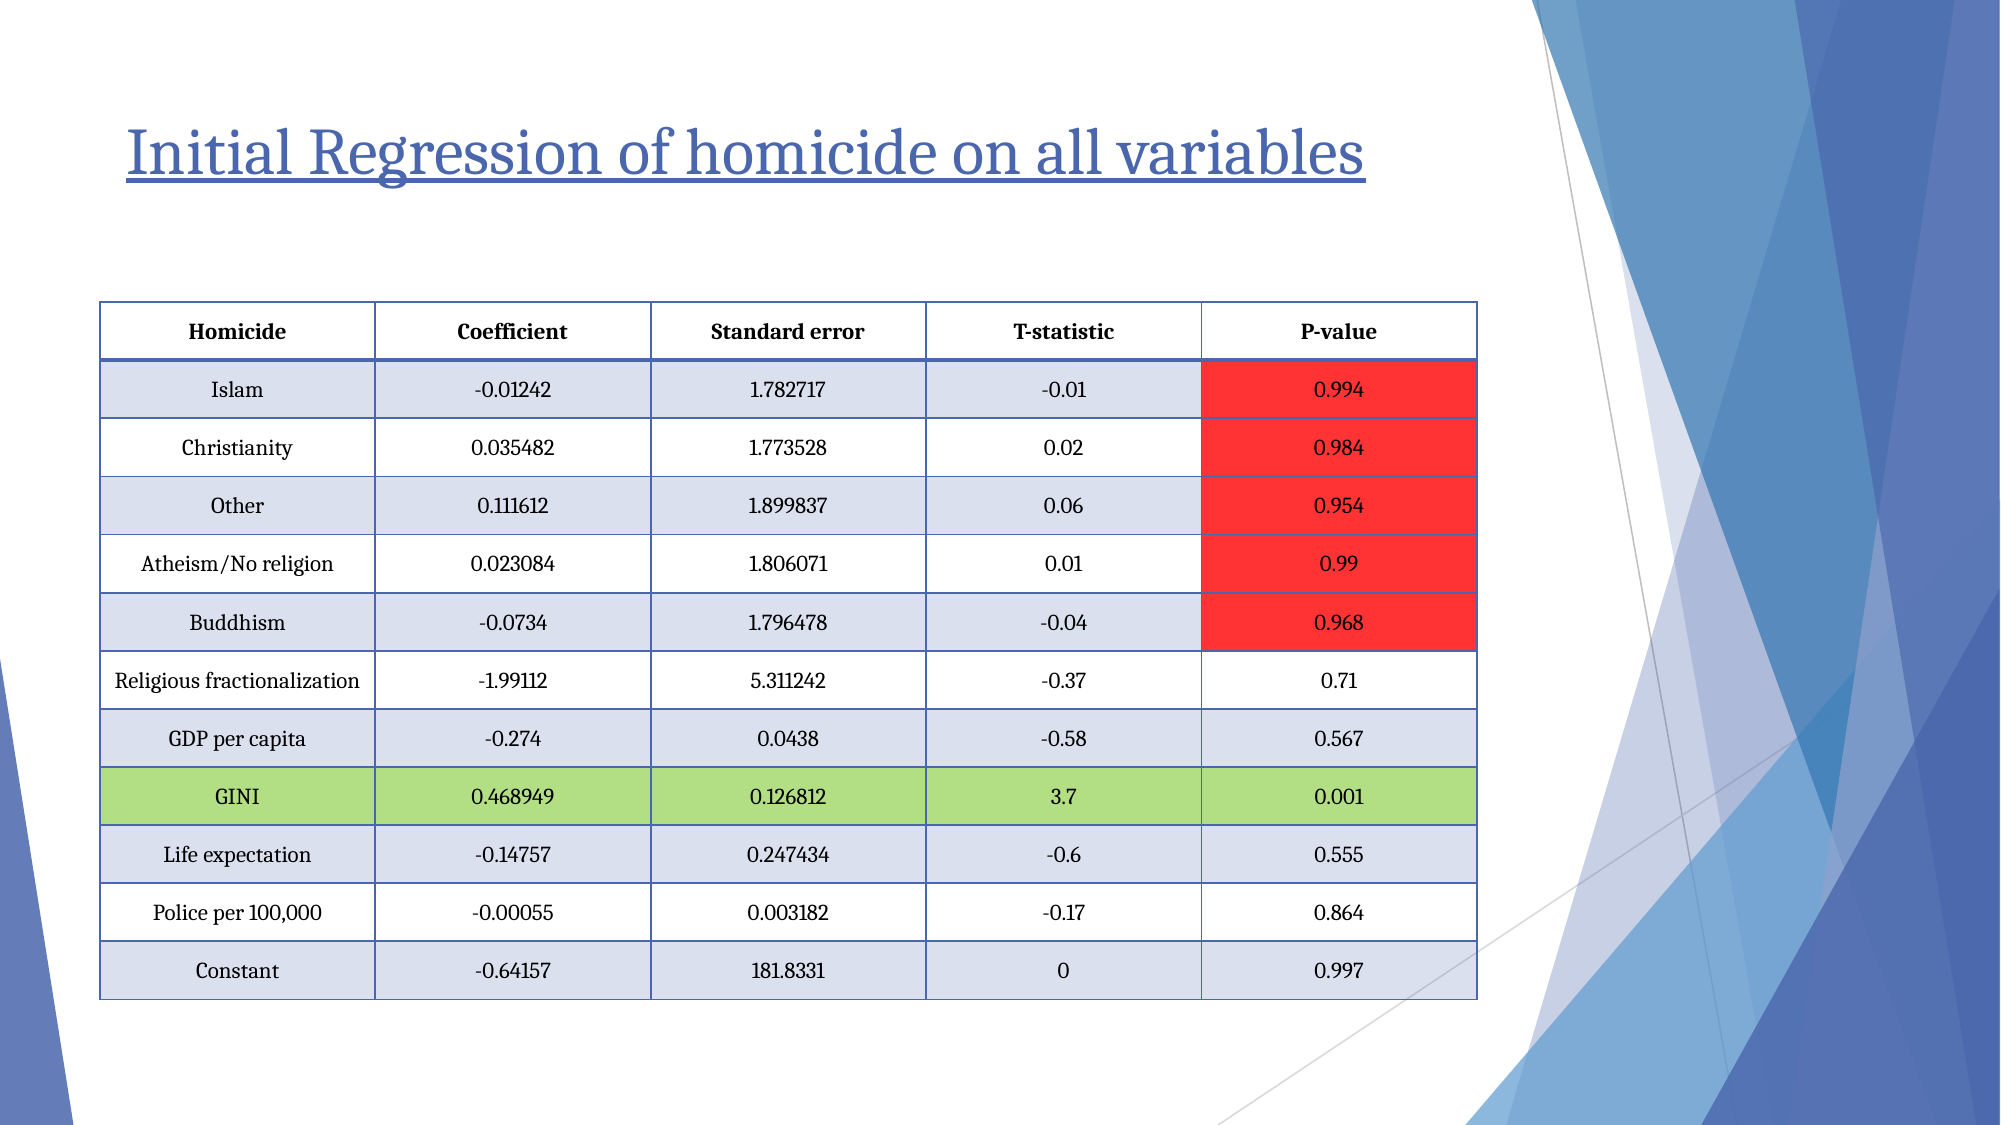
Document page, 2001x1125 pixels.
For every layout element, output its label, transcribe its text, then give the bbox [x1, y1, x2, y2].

table_cell 0.003182 [652, 884, 925, 940]
table_cell -0.58 [927, 710, 1201, 766]
table_header T-statistic [927, 303, 1201, 358]
table_cell 1.782717 [652, 362, 925, 417]
table_cell -0.6 [927, 826, 1201, 882]
table_cell 1.806071 [652, 535, 925, 592]
table_cell -0.14757 [376, 826, 650, 882]
table_cell 0.001 [1202, 768, 1476, 824]
table_cell 1.773528 [652, 419, 925, 476]
table_cell Constant [101, 942, 374, 999]
table_cell 0.71 [1202, 652, 1476, 708]
table_cell Christianity [101, 419, 374, 476]
table_cell -0.00055 [376, 884, 650, 940]
table_cell -1.99112 [376, 652, 650, 708]
table_header P-value [1202, 303, 1476, 358]
table_cell 3.7 [927, 768, 1201, 824]
table_cell 0.555 [1202, 826, 1476, 882]
table_cell 0.247434 [652, 826, 925, 882]
table_cell Life expectation [101, 826, 374, 882]
table_cell -0.0734 [376, 594, 650, 650]
table_cell 0.126812 [652, 768, 925, 824]
table_cell 0.01 [927, 535, 1201, 592]
table_cell 0.864 [1202, 884, 1476, 940]
table_cell 0.99 [1202, 535, 1476, 592]
table_cell 0.994 [1202, 362, 1476, 417]
table_header Homicide [101, 303, 374, 358]
table_cell Police per 100,000 [101, 884, 374, 940]
table_cell 0.035482 [376, 419, 650, 476]
table_cell 5.311242 [652, 652, 925, 708]
table_cell -0.17 [927, 884, 1201, 940]
table_header Standard error [652, 303, 925, 358]
table_cell 0.111612 [376, 477, 650, 534]
table_cell GDP per capita [101, 710, 374, 766]
table_cell Buddhism [101, 594, 374, 650]
table_cell 0.954 [1202, 477, 1476, 534]
table_cell 0 [927, 942, 1201, 999]
table_cell 0.968 [1202, 594, 1476, 650]
table_cell 0.567 [1202, 710, 1476, 766]
table_cell 1.899837 [652, 477, 925, 534]
table_cell 0.984 [1202, 419, 1476, 476]
table_cell Islam [101, 362, 374, 417]
table_cell 0.997 [1202, 942, 1476, 999]
table_cell -0.04 [927, 594, 1201, 650]
table_cell 1.796478 [652, 594, 925, 650]
table_cell Atheism/No religion [101, 535, 374, 592]
table_cell 0.02 [927, 419, 1201, 476]
table_cell -0.37 [927, 652, 1201, 708]
table_cell Religious fractionalization [101, 652, 374, 708]
table_cell -0.01242 [376, 362, 650, 417]
table_cell 0.0438 [652, 710, 925, 766]
table_header Coefficient [376, 303, 650, 358]
table_cell 181.8331 [652, 942, 925, 999]
table_cell -0.64157 [376, 942, 650, 999]
table_cell Other [101, 477, 374, 534]
table_cell 0.468949 [376, 768, 650, 824]
table_cell -0.01 [927, 362, 1201, 417]
title Initial Regression of homicide on all variables [111, 99, 1522, 317]
table_cell GINI [101, 768, 374, 824]
table_cell 0.06 [927, 477, 1201, 534]
table_cell 0.023084 [376, 535, 650, 592]
table_cell -0.274 [376, 710, 650, 766]
